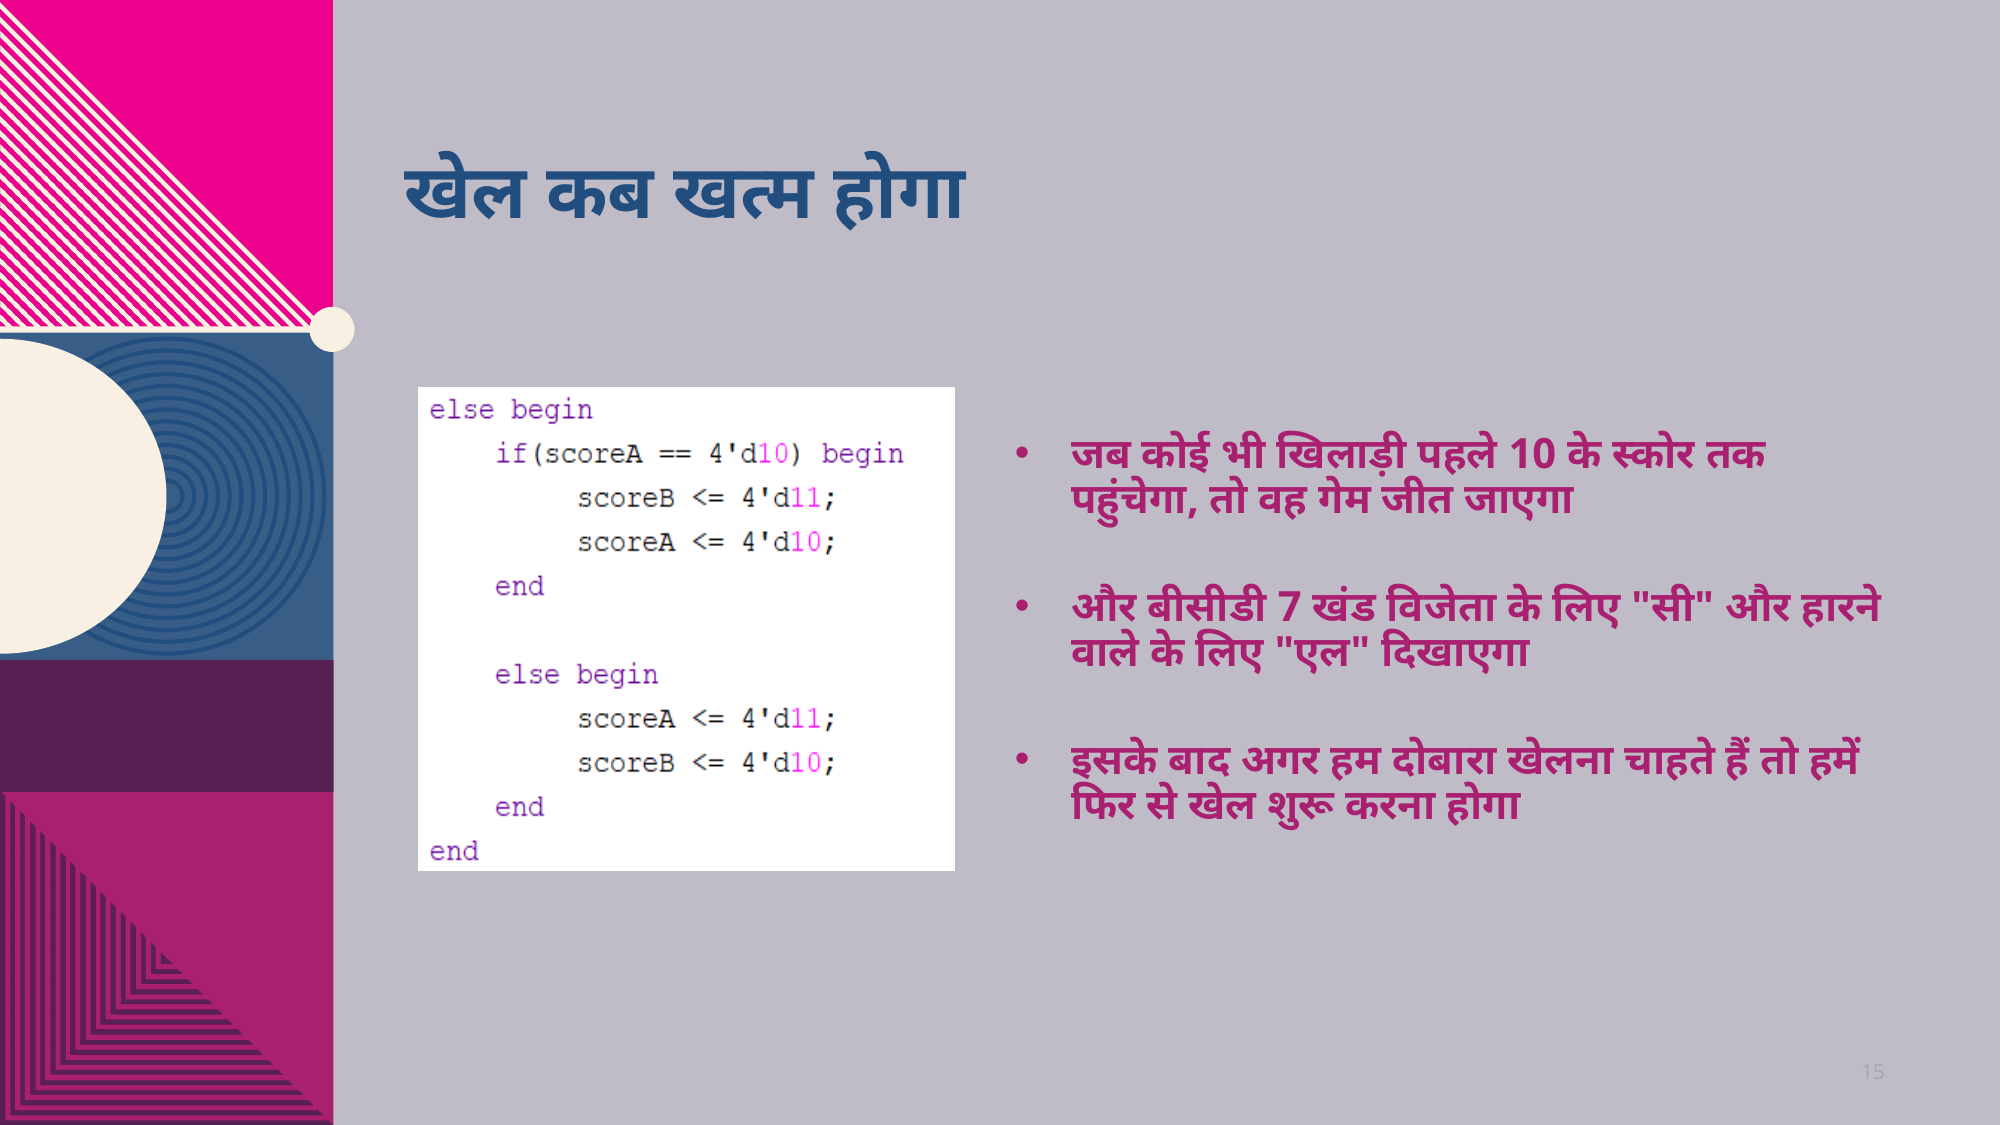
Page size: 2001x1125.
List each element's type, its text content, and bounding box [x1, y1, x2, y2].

picture [0, 792, 333, 1125]
text_box इसके बाद अगर हम दोबारा खेलना चाहते हैं तो हमें फिर से खेल शुरू करना होगा [999, 717, 1900, 850]
picture [0, 2, 334, 326]
list जब कोई भी खिलाड़ी पहले 10 के स्कोर तक पहुंचेगा, तो वह गेम जीत जाएगा [999, 410, 1900, 544]
picture [418, 387, 955, 871]
text_box और बीसीडी 7 खंड विजेता के लिए "सी" और हारने वाले के लिए "एल" दिखाएगा [999, 564, 1900, 697]
slide_number 15 [1824, 1042, 1900, 1103]
title खेल कब खत्म होगा [389, 146, 983, 255]
